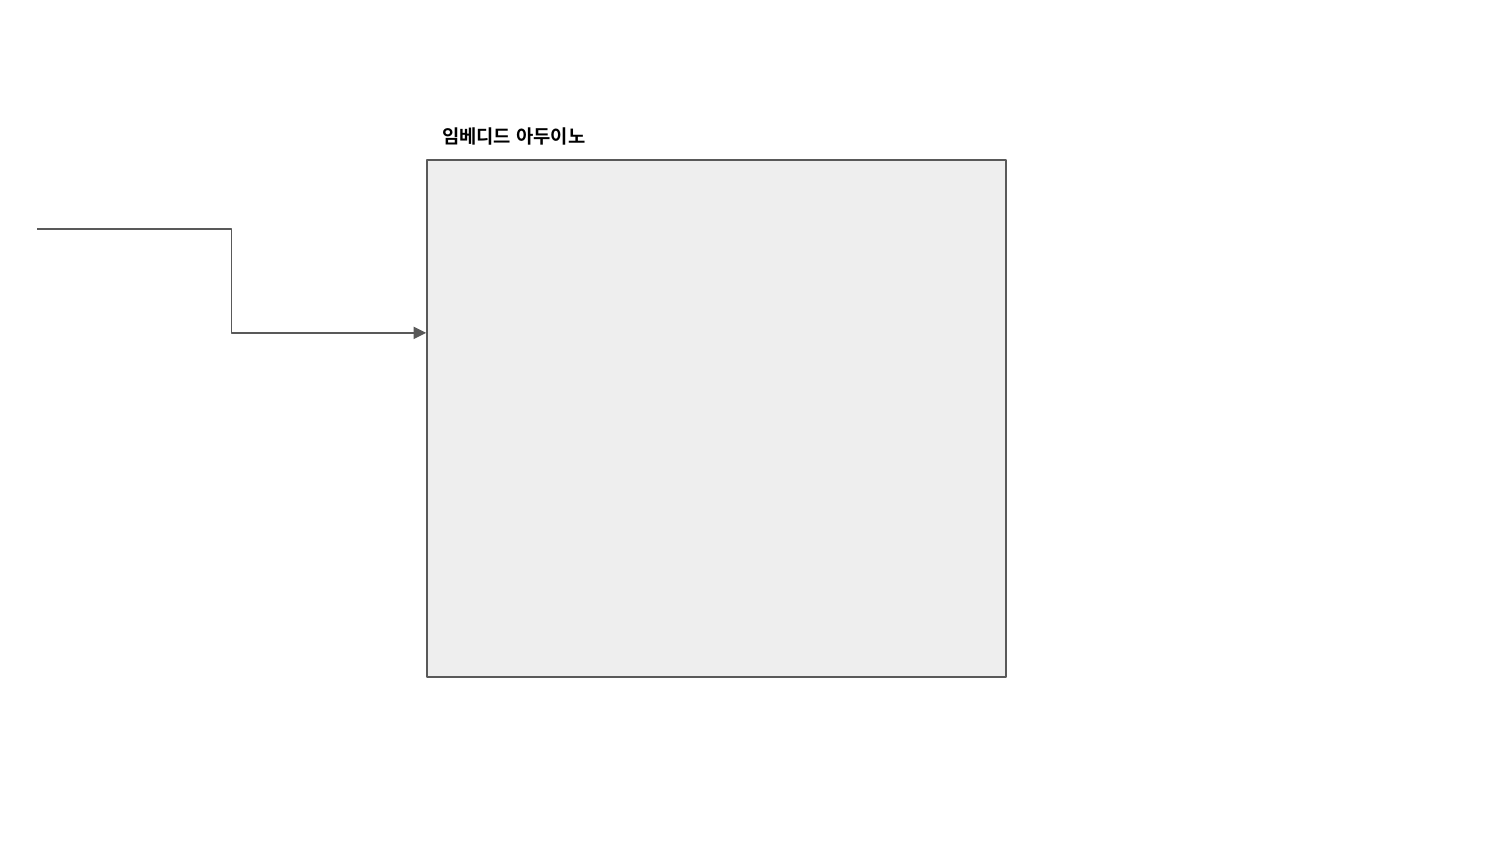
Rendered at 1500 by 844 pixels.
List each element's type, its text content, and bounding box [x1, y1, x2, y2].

text_box 임베디드 아두이노 [427, 109, 803, 161]
text_box [427, 160, 1006, 678]
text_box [36, 228, 427, 334]
